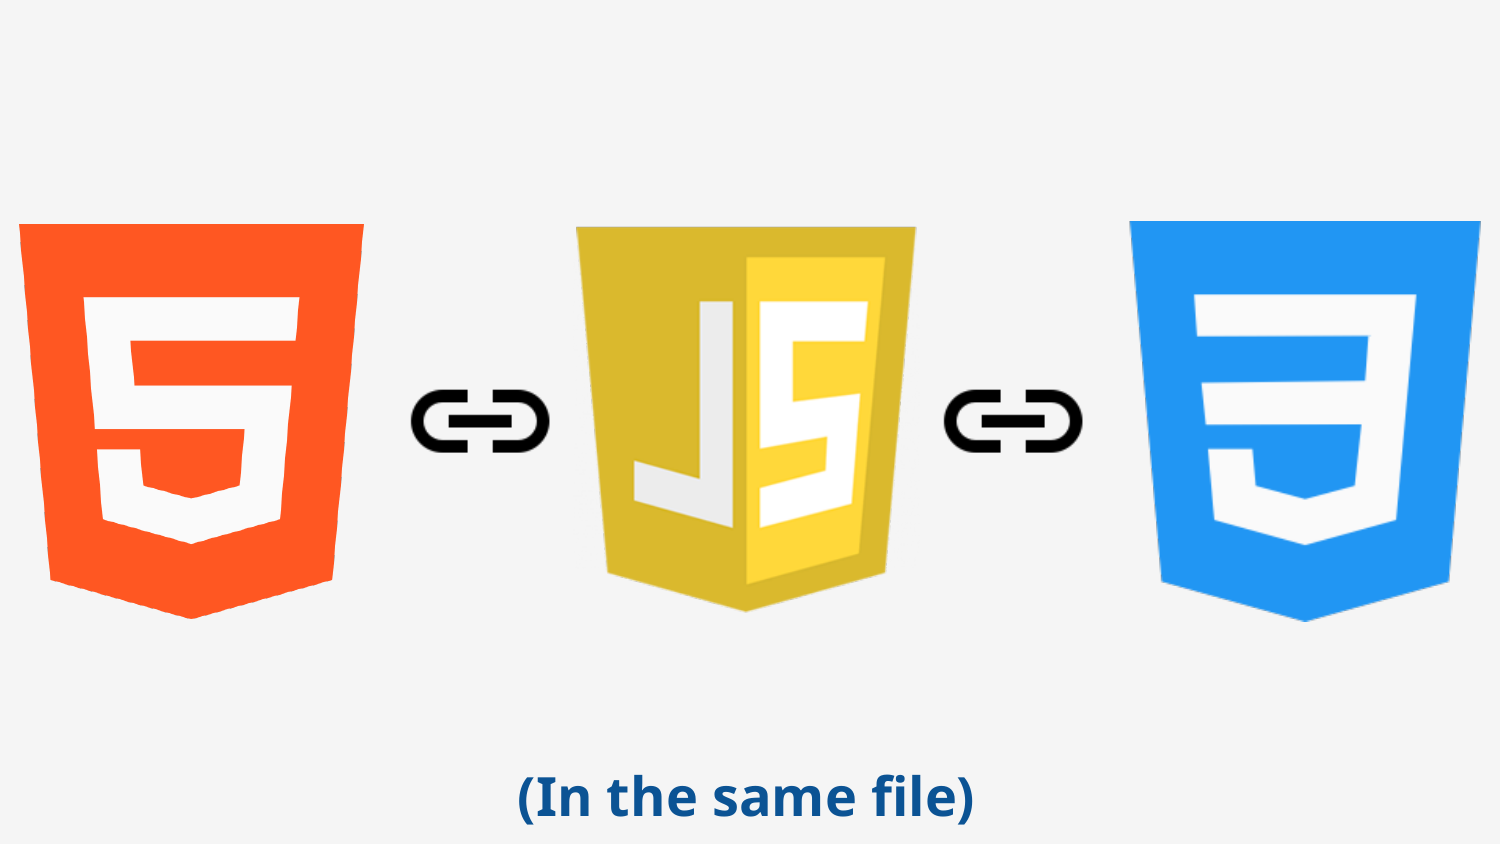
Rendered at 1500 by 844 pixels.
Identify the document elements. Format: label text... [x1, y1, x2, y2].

picture [573, 224, 921, 619]
picture [0, 224, 389, 619]
text_box (In the same file) [469, 747, 1025, 843]
picture [405, 346, 556, 498]
picture [1105, 221, 1500, 623]
picture [937, 346, 1089, 498]
